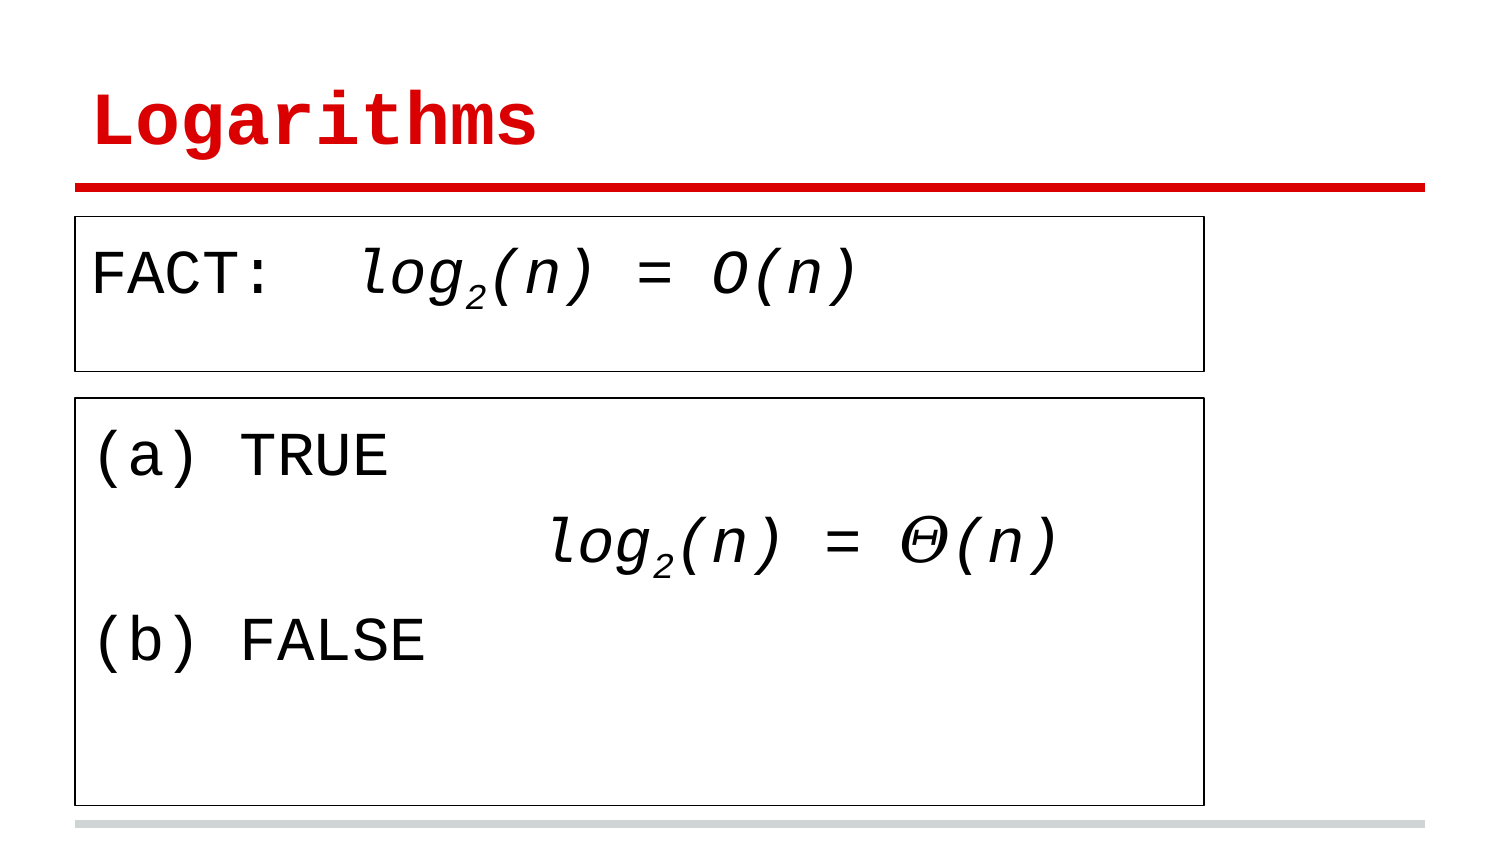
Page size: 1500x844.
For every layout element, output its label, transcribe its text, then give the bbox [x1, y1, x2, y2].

list FACT: log2(n) = O(n) [75, 216, 1204, 372]
title Logarithms [75, 33, 1425, 175]
list (a) TRUE log2(n) = 𝛩(n) (b) FALSE [75, 397, 1204, 806]
